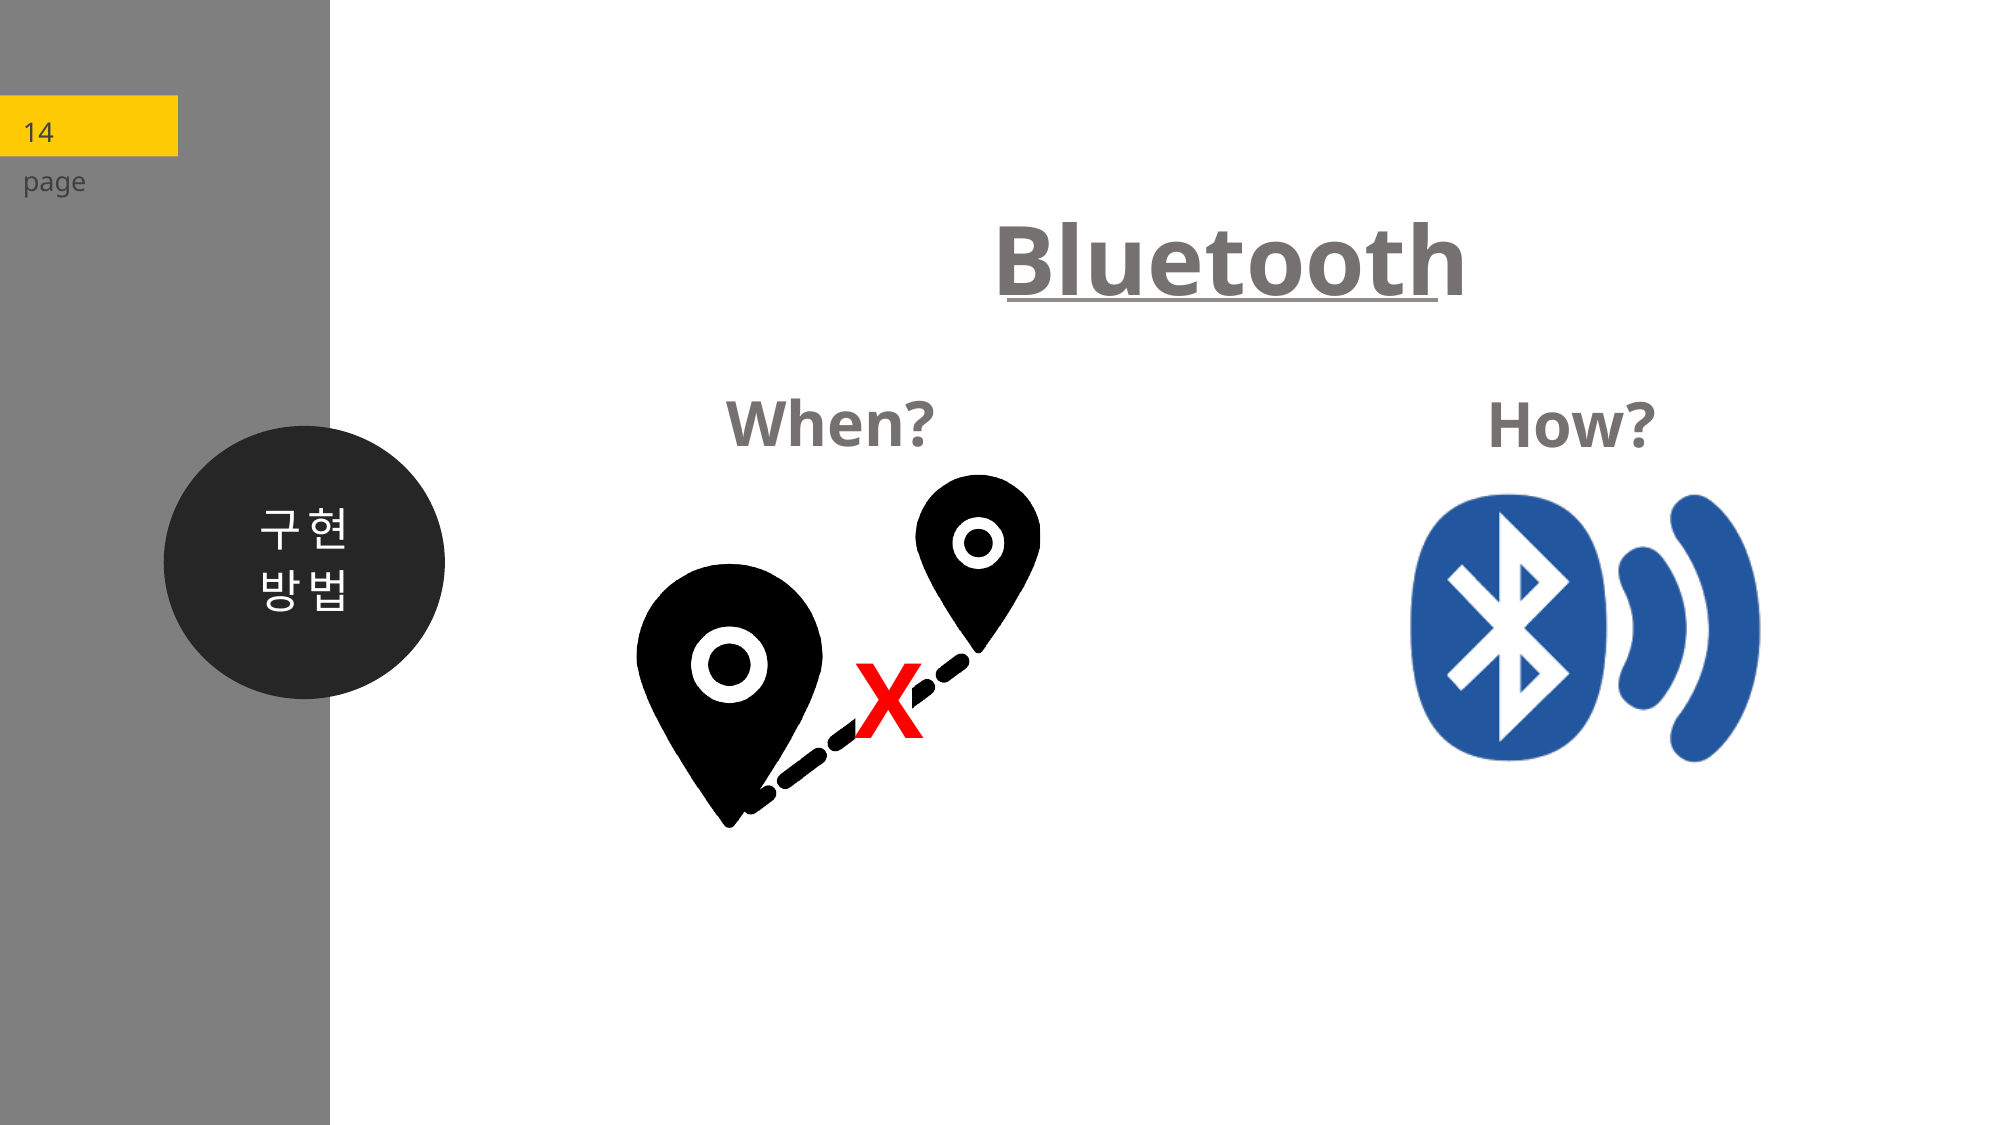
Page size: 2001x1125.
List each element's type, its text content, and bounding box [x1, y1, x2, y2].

text_box [0, 94, 8, 157]
picture [1377, 420, 1794, 837]
text_box When? [711, 376, 1008, 462]
text_box [0, 0, 331, 1125]
text_box 구현 방법 [178, 440, 431, 685]
text_box How? [1471, 378, 1767, 420]
title Bluetooth [976, 199, 1499, 329]
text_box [636, 462, 1040, 840]
text_box [131, 94, 179, 157]
text_box 14 page [8, 92, 131, 205]
